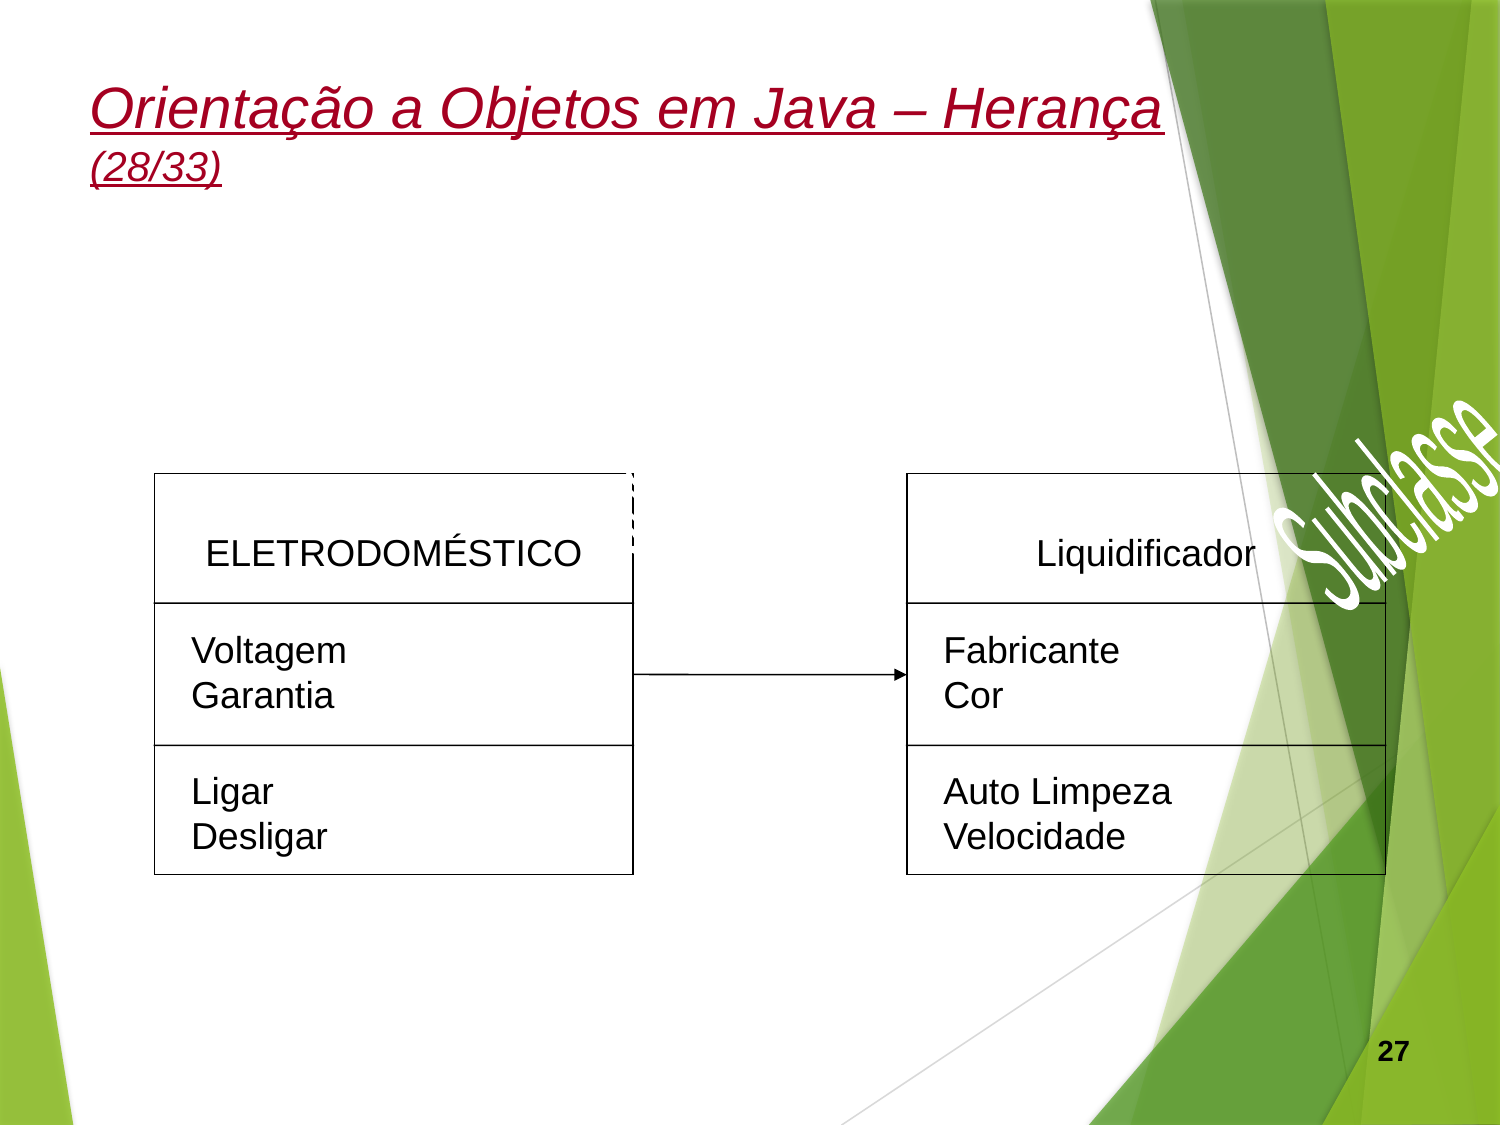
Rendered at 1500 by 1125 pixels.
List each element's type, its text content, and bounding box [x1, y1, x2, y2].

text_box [906, 473, 1387, 876]
text_box 27 [1074, 1024, 1425, 1103]
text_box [153, 473, 635, 876]
text_box [638, 668, 901, 681]
text_box Orientação a Objetos em Java – Herança (28/33) [74, 62, 1246, 198]
